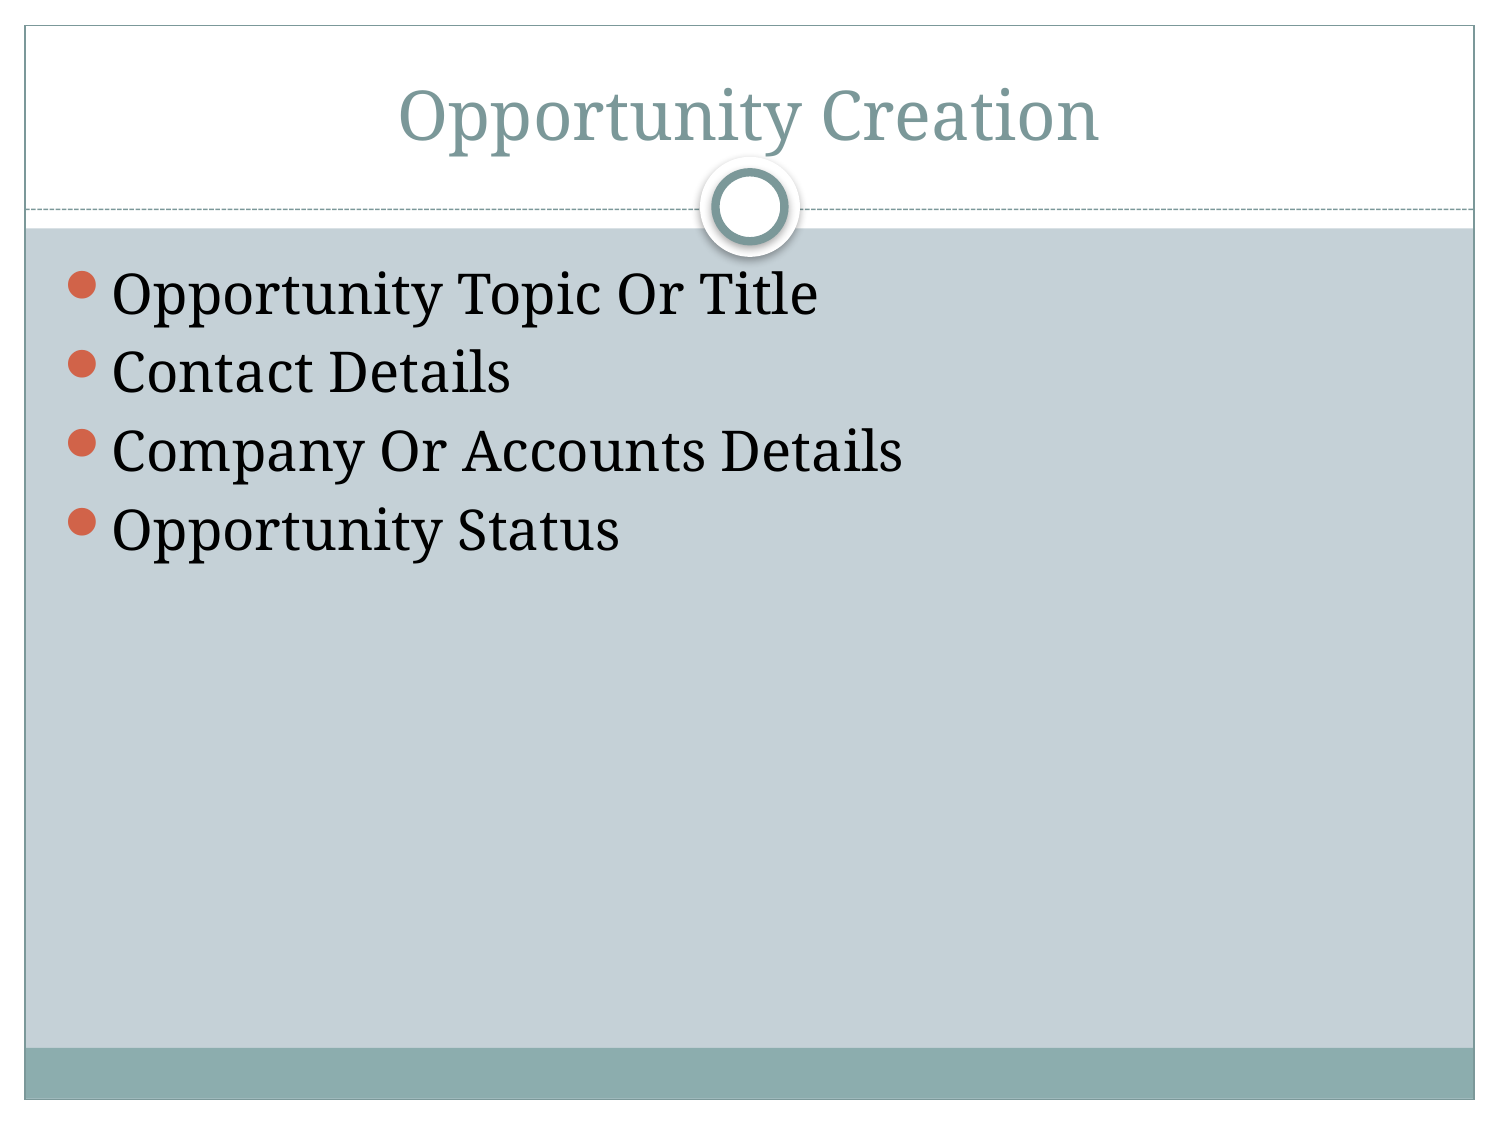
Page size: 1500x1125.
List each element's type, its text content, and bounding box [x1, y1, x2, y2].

list Opportunity Topic Or Title Contact Details Company Or Accounts Details Opportunity Status [49, 250, 1445, 1001]
title Opportunity Creation [49, 37, 1450, 162]
